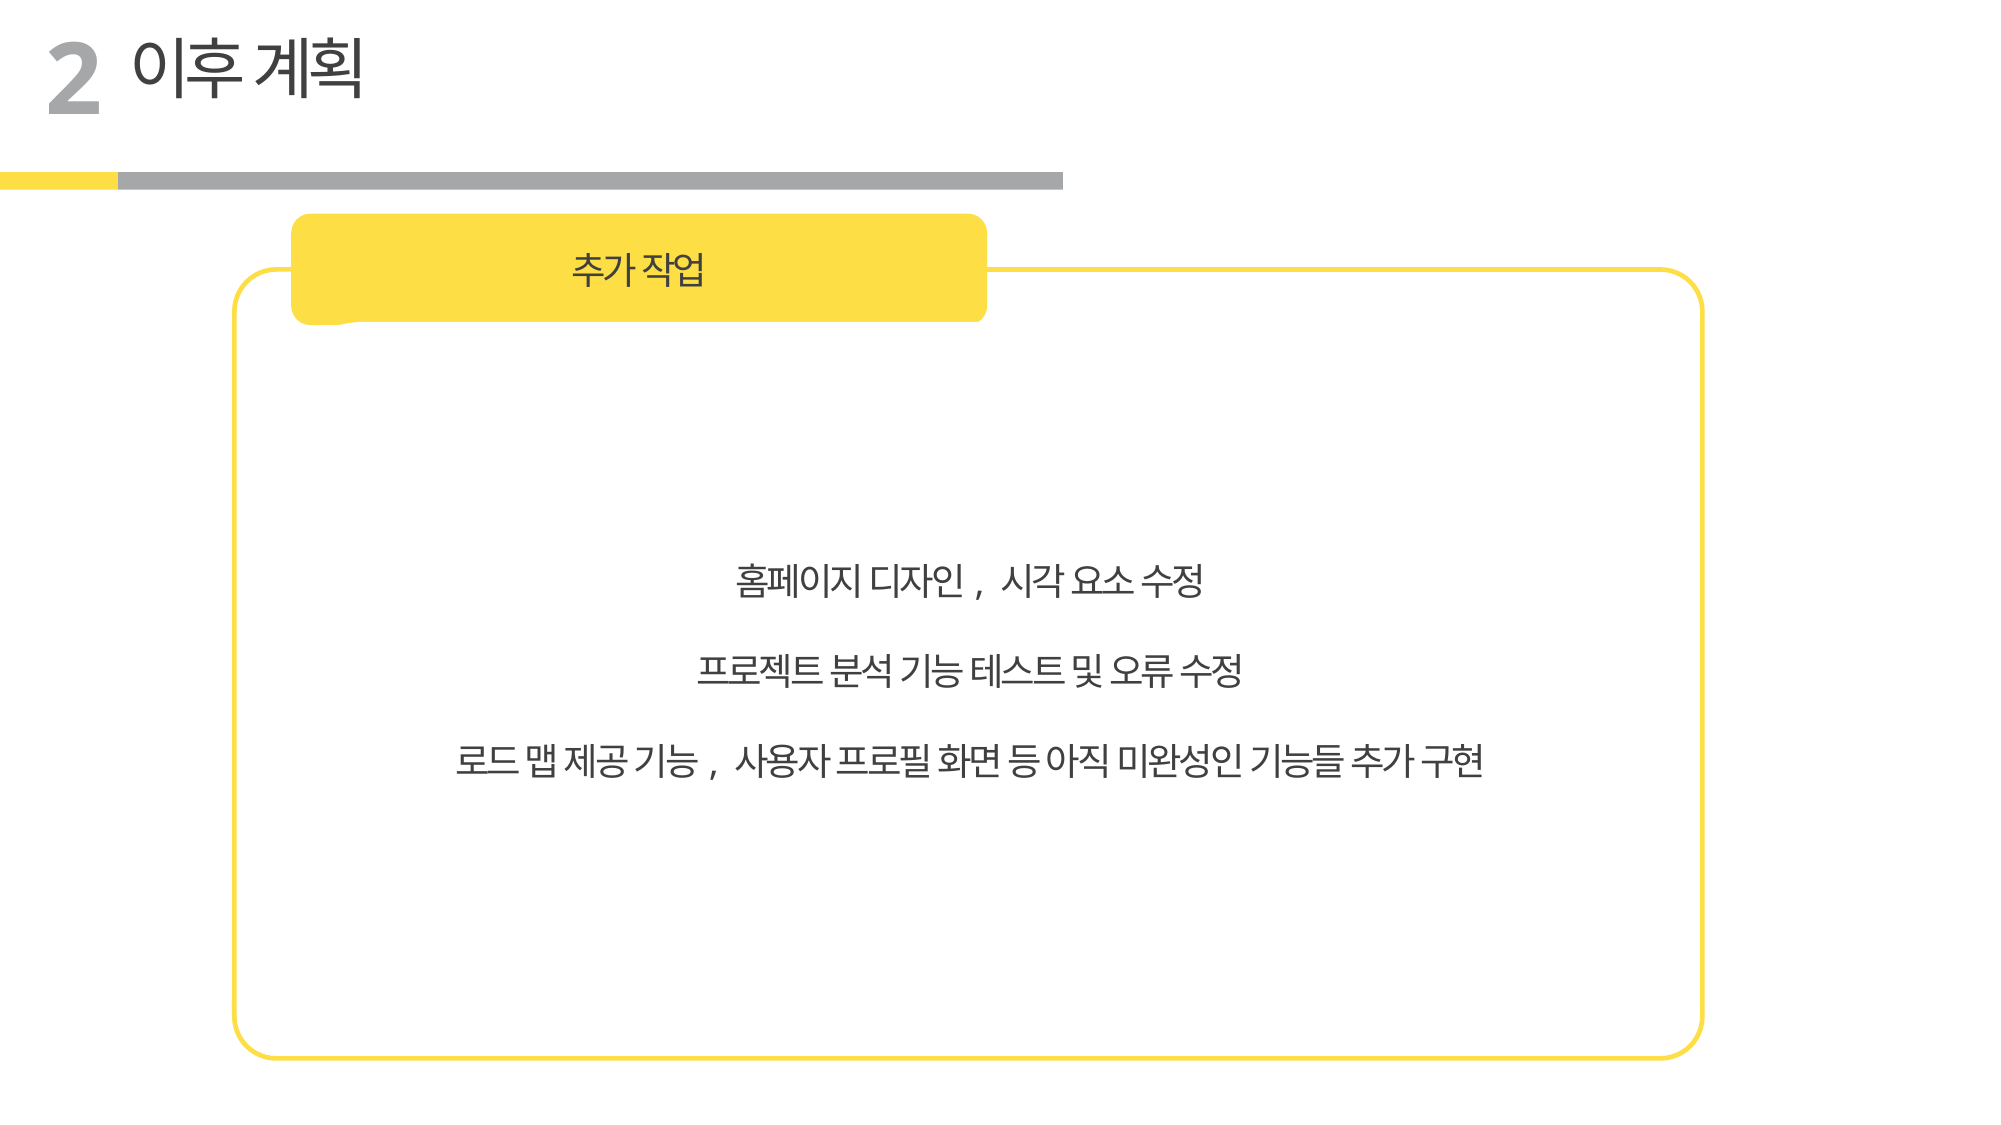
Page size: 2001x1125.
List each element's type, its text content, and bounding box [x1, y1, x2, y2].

text_box [233, 268, 1704, 1060]
text_box 홈페이지 디자인, 시각 요소 수정 프로젝트 분석 기능 테스트 및 오류 수정 로드 맵 제공 기능, 사용자 프로필 화면 등 아직 미완성인 기능들 추가 구현 [250, 323, 1692, 1018]
text_box [0, 171, 119, 191]
text_box 추가 작업 [291, 213, 988, 326]
text_box 2 [30, 7, 118, 143]
text_box 이후 계획 [118, 19, 384, 115]
text_box [119, 171, 1064, 191]
